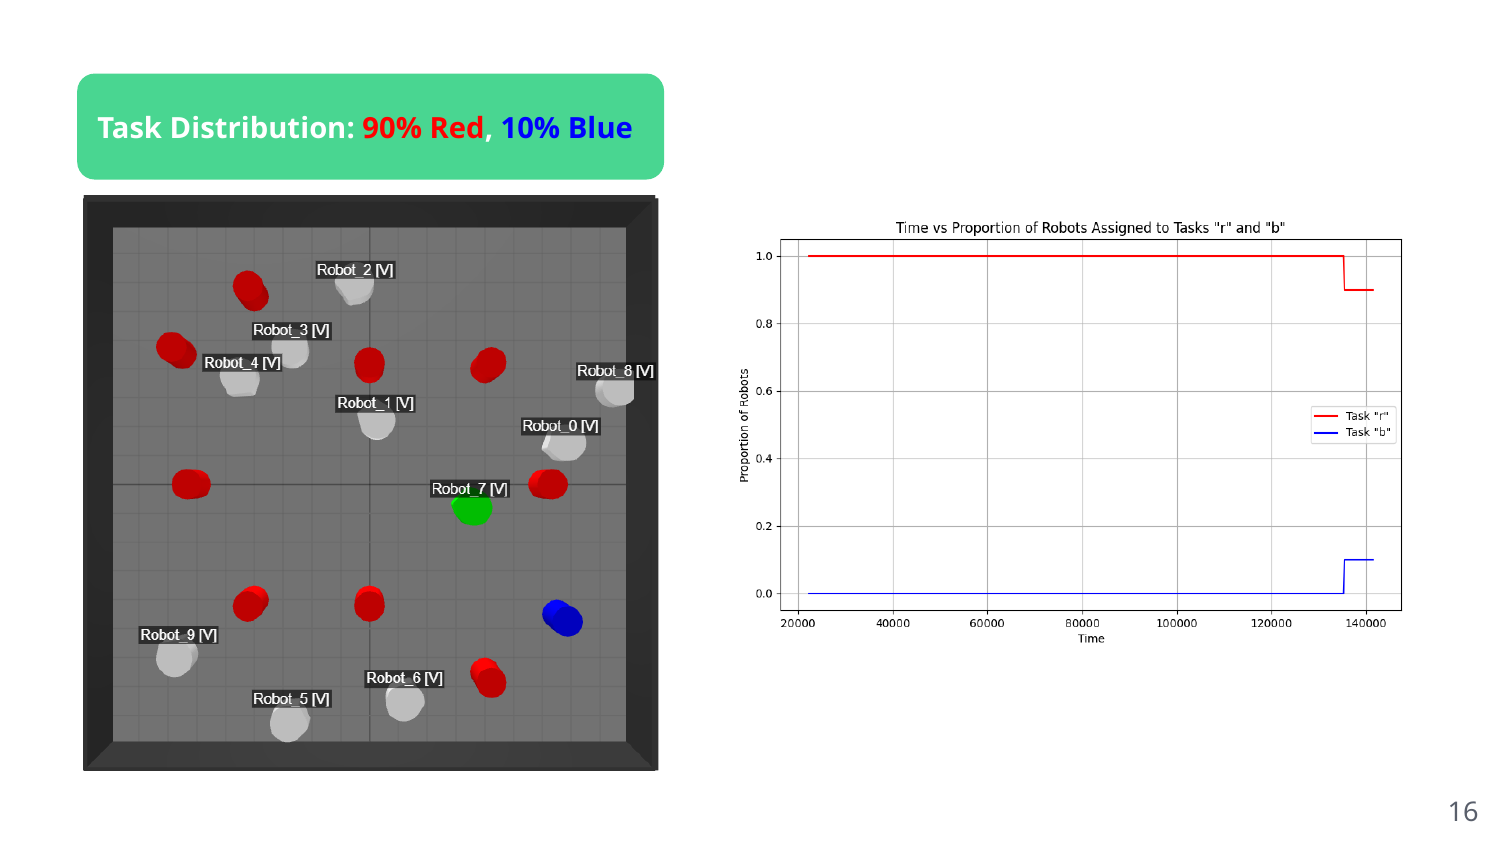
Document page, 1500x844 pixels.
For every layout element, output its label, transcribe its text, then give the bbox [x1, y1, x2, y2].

text_box Task Distribution: 90% Red, 10% Blue [77, 73, 665, 180]
picture [82, 195, 659, 771]
picture [679, 181, 1481, 663]
slide_number ‹#› [1403, 779, 1494, 844]
